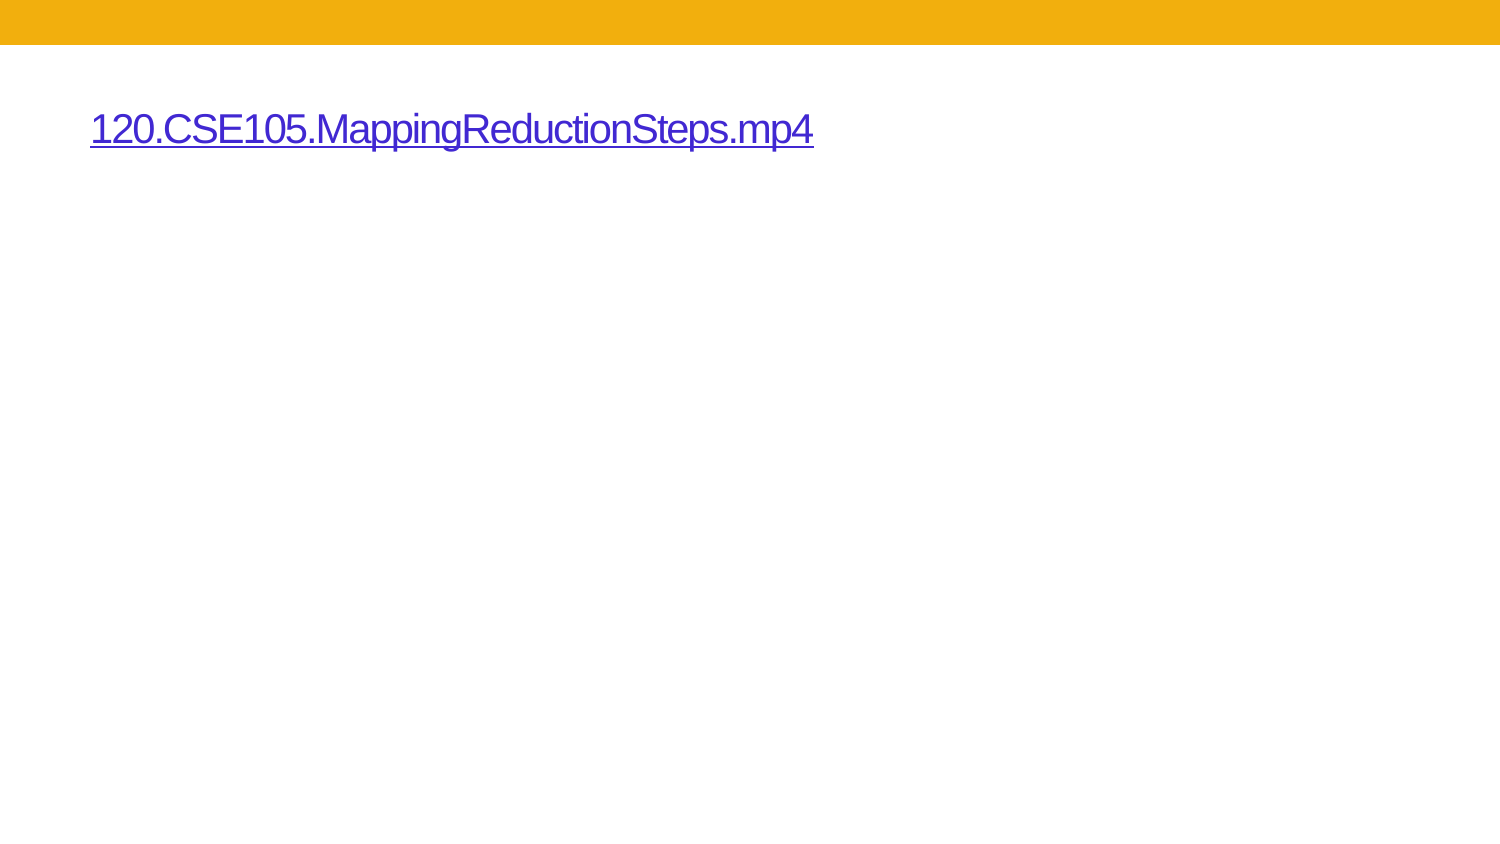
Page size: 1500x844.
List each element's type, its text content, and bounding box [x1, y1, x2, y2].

title 120.CSE105.MappingReductionSteps.mp4 [75, 65, 1425, 188]
